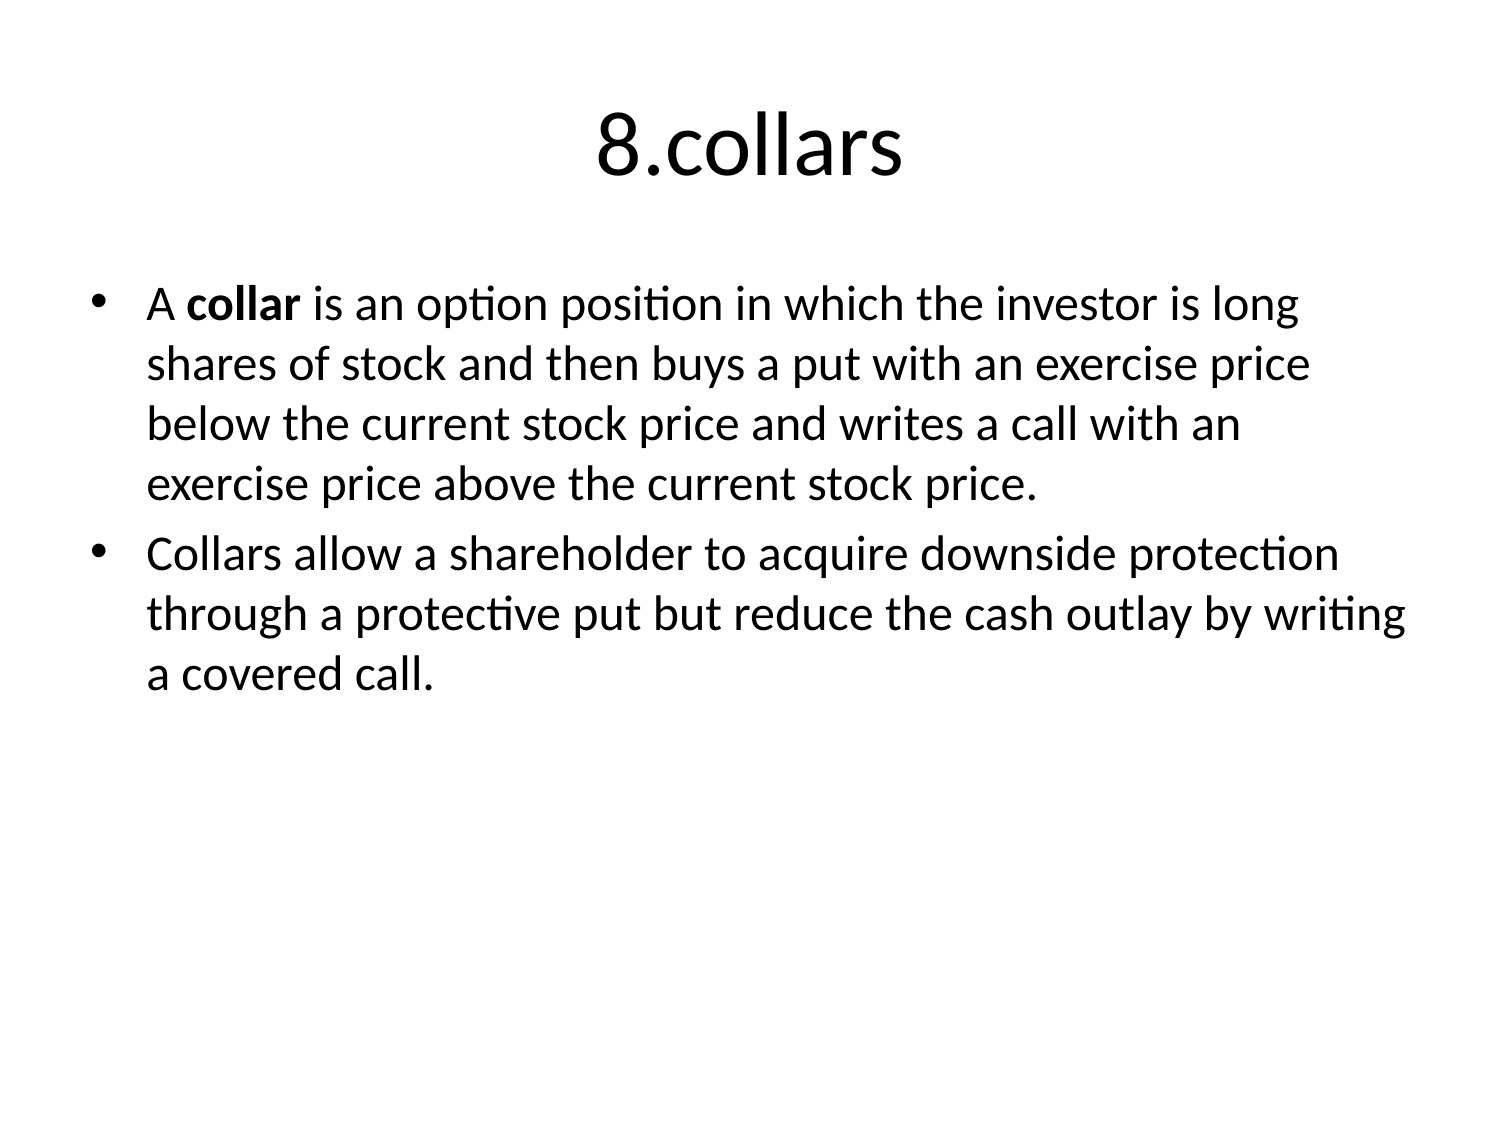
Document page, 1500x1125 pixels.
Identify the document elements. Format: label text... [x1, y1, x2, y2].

title 8.collars [75, 45, 1425, 233]
list A collar is an option position in which the investor is long shares of stock and then buys a put with an exercise price below the current stock price and writes a call with an exercise price above the current stock price. Collars allow a shareholder to acquire downside protection through a protective put but reduce the cash outlay by writing a covered call. [75, 262, 1425, 1005]
